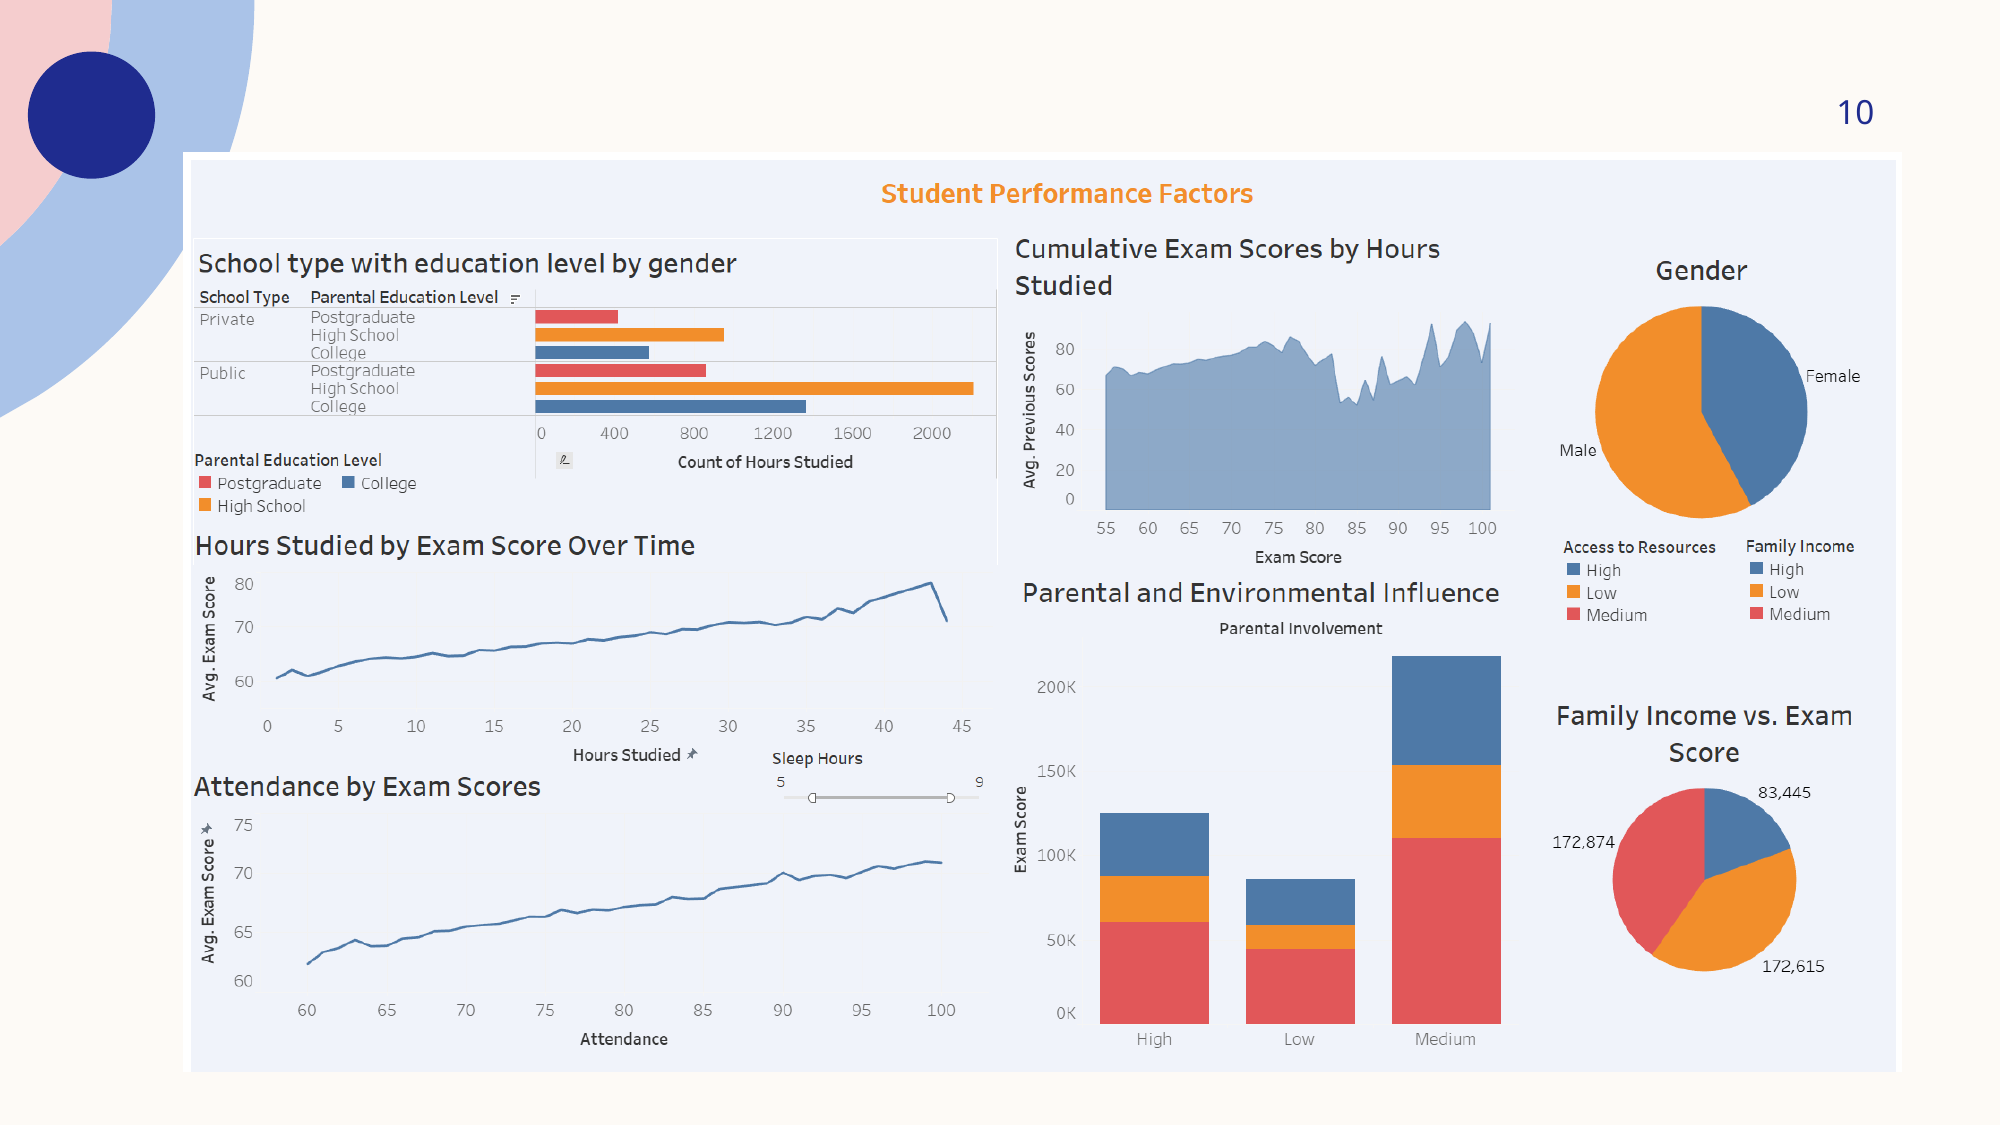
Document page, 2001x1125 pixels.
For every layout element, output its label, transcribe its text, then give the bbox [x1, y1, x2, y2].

picture [183, 152, 1902, 1072]
slide_number 10 [1699, 75, 1875, 152]
